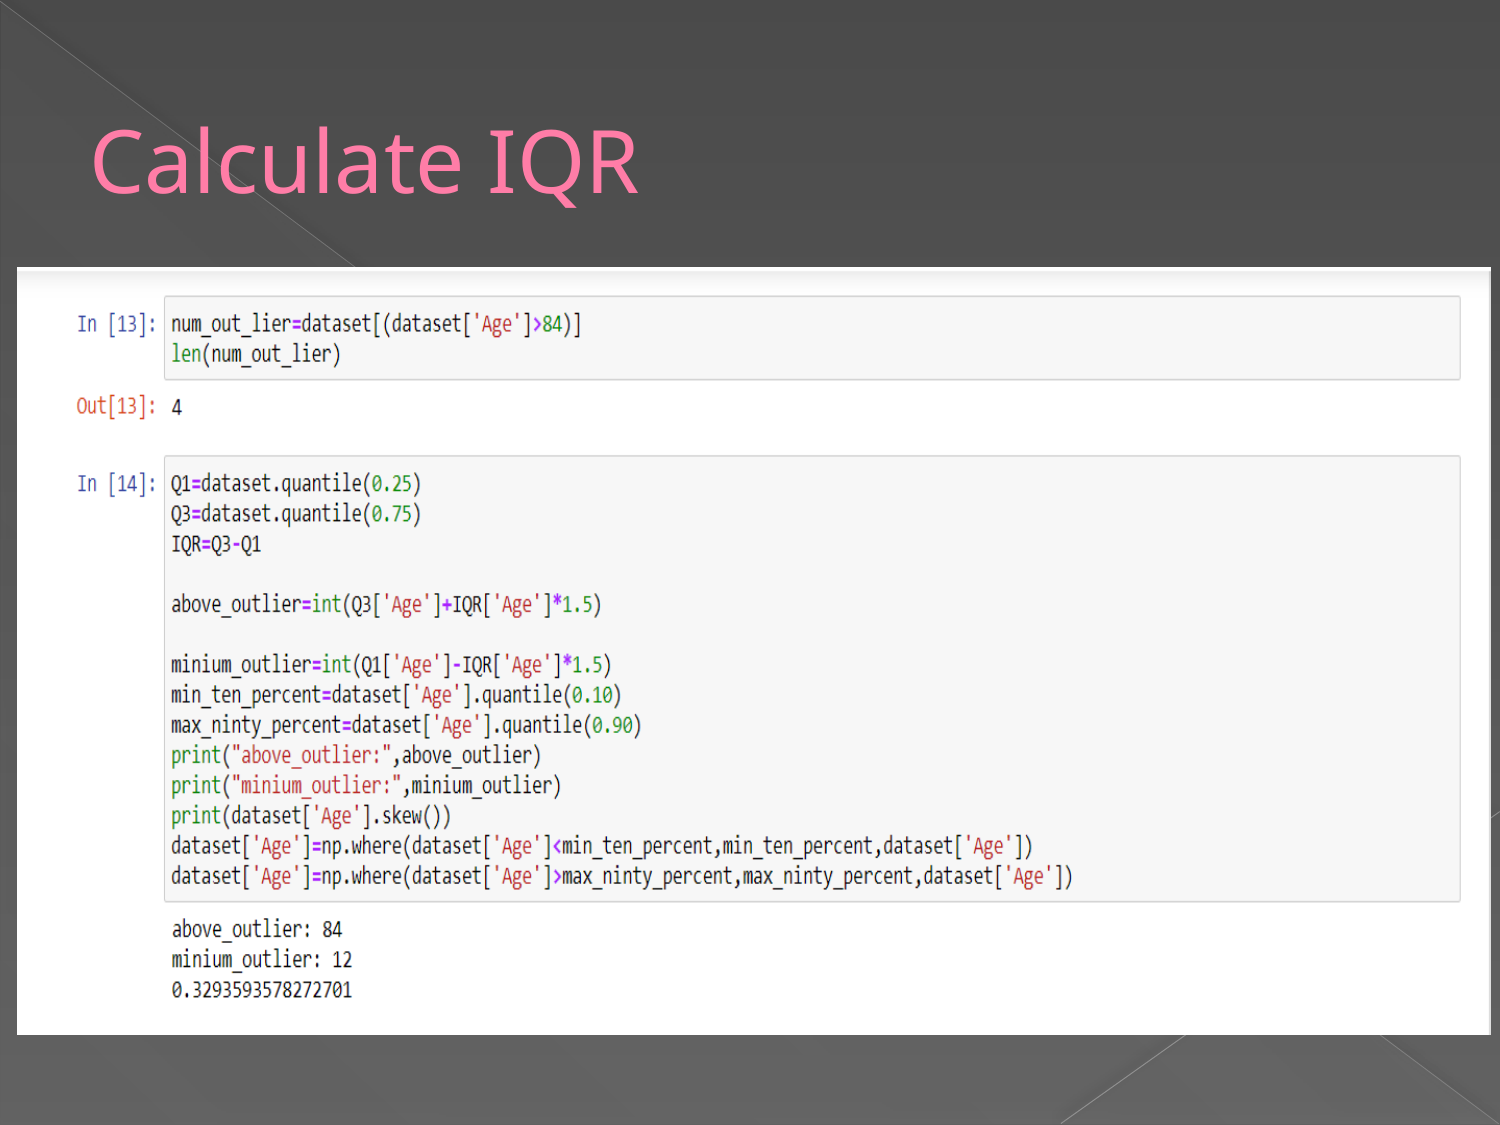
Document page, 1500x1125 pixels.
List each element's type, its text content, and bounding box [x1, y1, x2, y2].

picture [17, 267, 1491, 1036]
title Calculate IQR [75, 43, 1425, 254]
